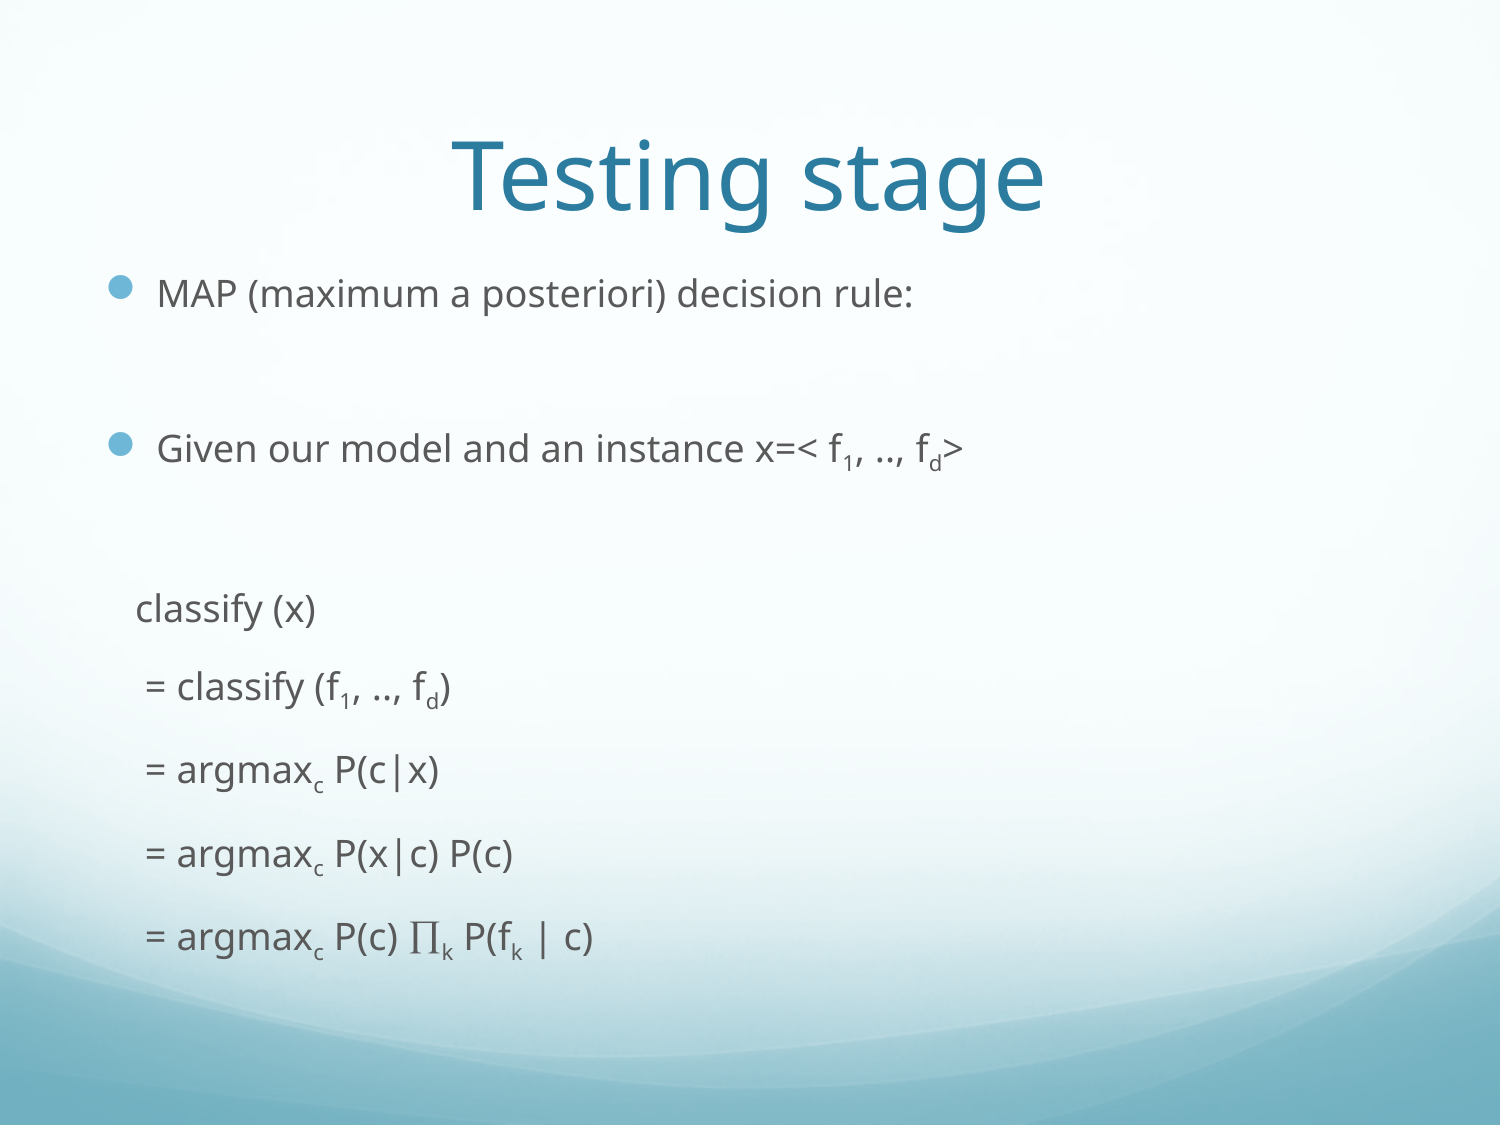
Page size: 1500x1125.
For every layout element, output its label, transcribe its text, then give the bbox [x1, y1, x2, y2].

list MAP (maximum a posteriori) decision rule: Given our model and an instance x=< f1, .., fd> classify (x) = classify (f1, .., fd) = argmaxc P(c|x) = argmaxc P(x|c) P(c) = argmaxc P(c) k P(fk | c) [90, 262, 1410, 975]
title Testing stage [90, 17, 1410, 237]
